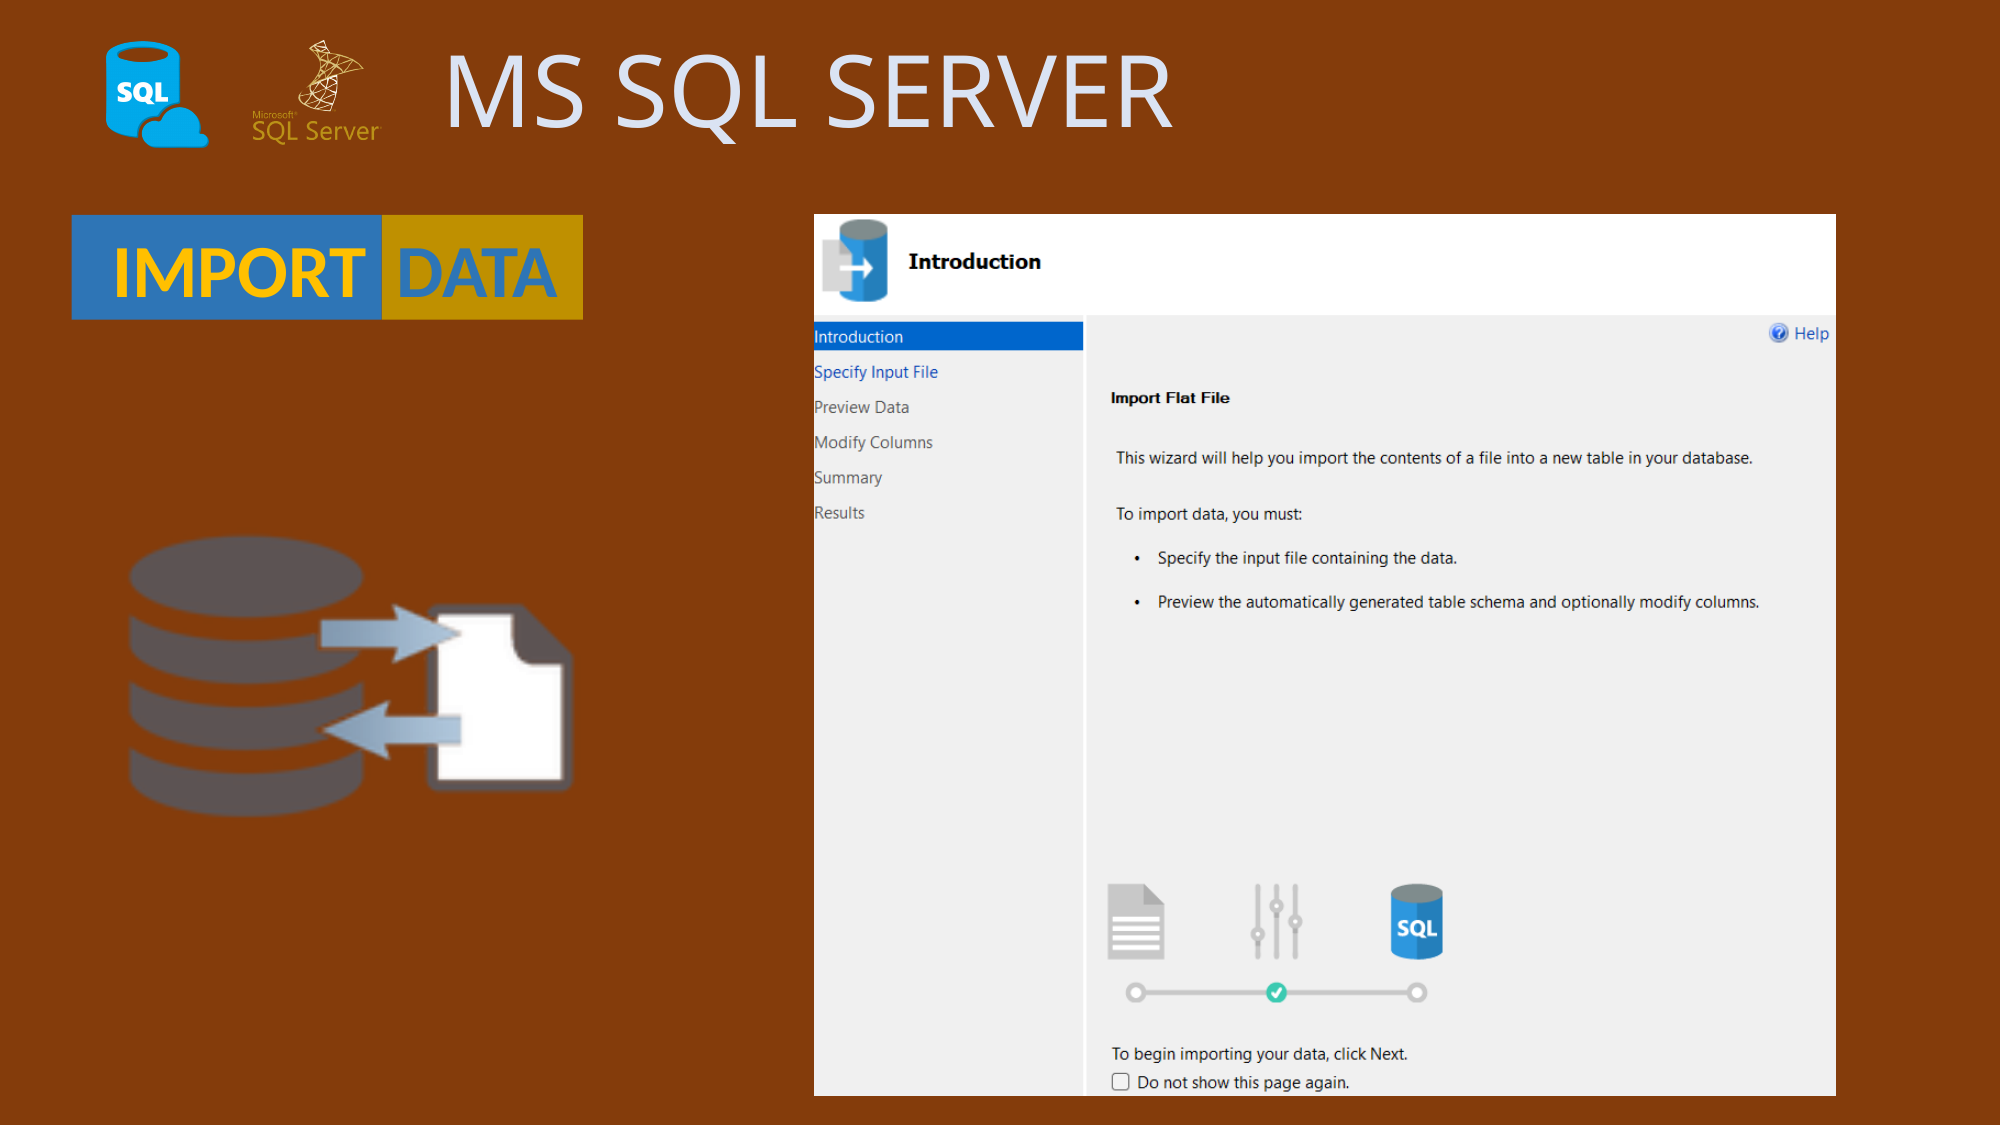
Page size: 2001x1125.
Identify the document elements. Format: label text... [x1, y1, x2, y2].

picture [134, 83, 153, 104]
picture [106, 41, 209, 148]
picture [106, 41, 129, 52]
picture [20, 345, 685, 1011]
picture [253, 28, 382, 156]
picture [118, 83, 131, 101]
text_box DATA [381, 214, 583, 320]
text_box IMPORT [71, 214, 381, 320]
picture [814, 214, 1836, 1096]
picture [119, 49, 167, 61]
text_box MS SQL SERVER [427, 19, 1256, 155]
picture [156, 83, 167, 101]
